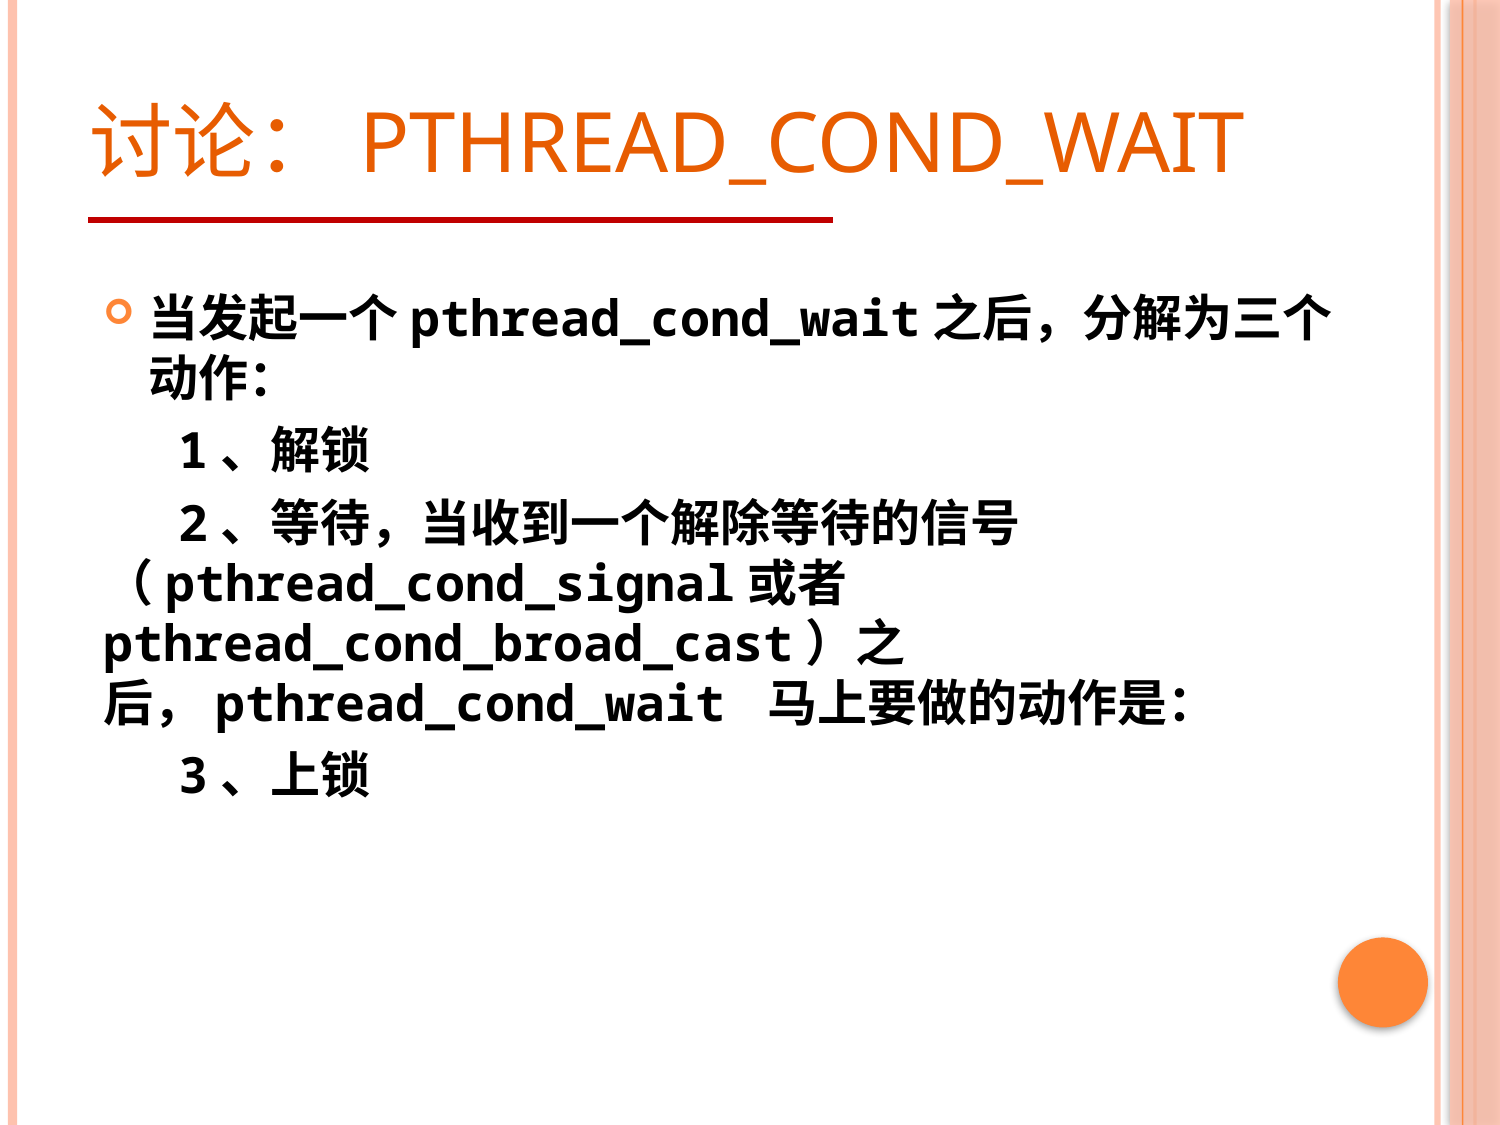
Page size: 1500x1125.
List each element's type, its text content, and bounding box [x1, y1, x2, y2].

title 讨论：pthread_cond_wait [75, 45, 1300, 197]
list 当发起一个pthread_cond_wait之后，分解为三个动作： 1、解锁 2、等待，当收到一个解除等待的信号（pthread_cond_signal或者pthread_cond_broad_cast）之后，pthread_cond_wait 马上要做的动作是： 3、上锁 [88, 278, 1356, 1048]
